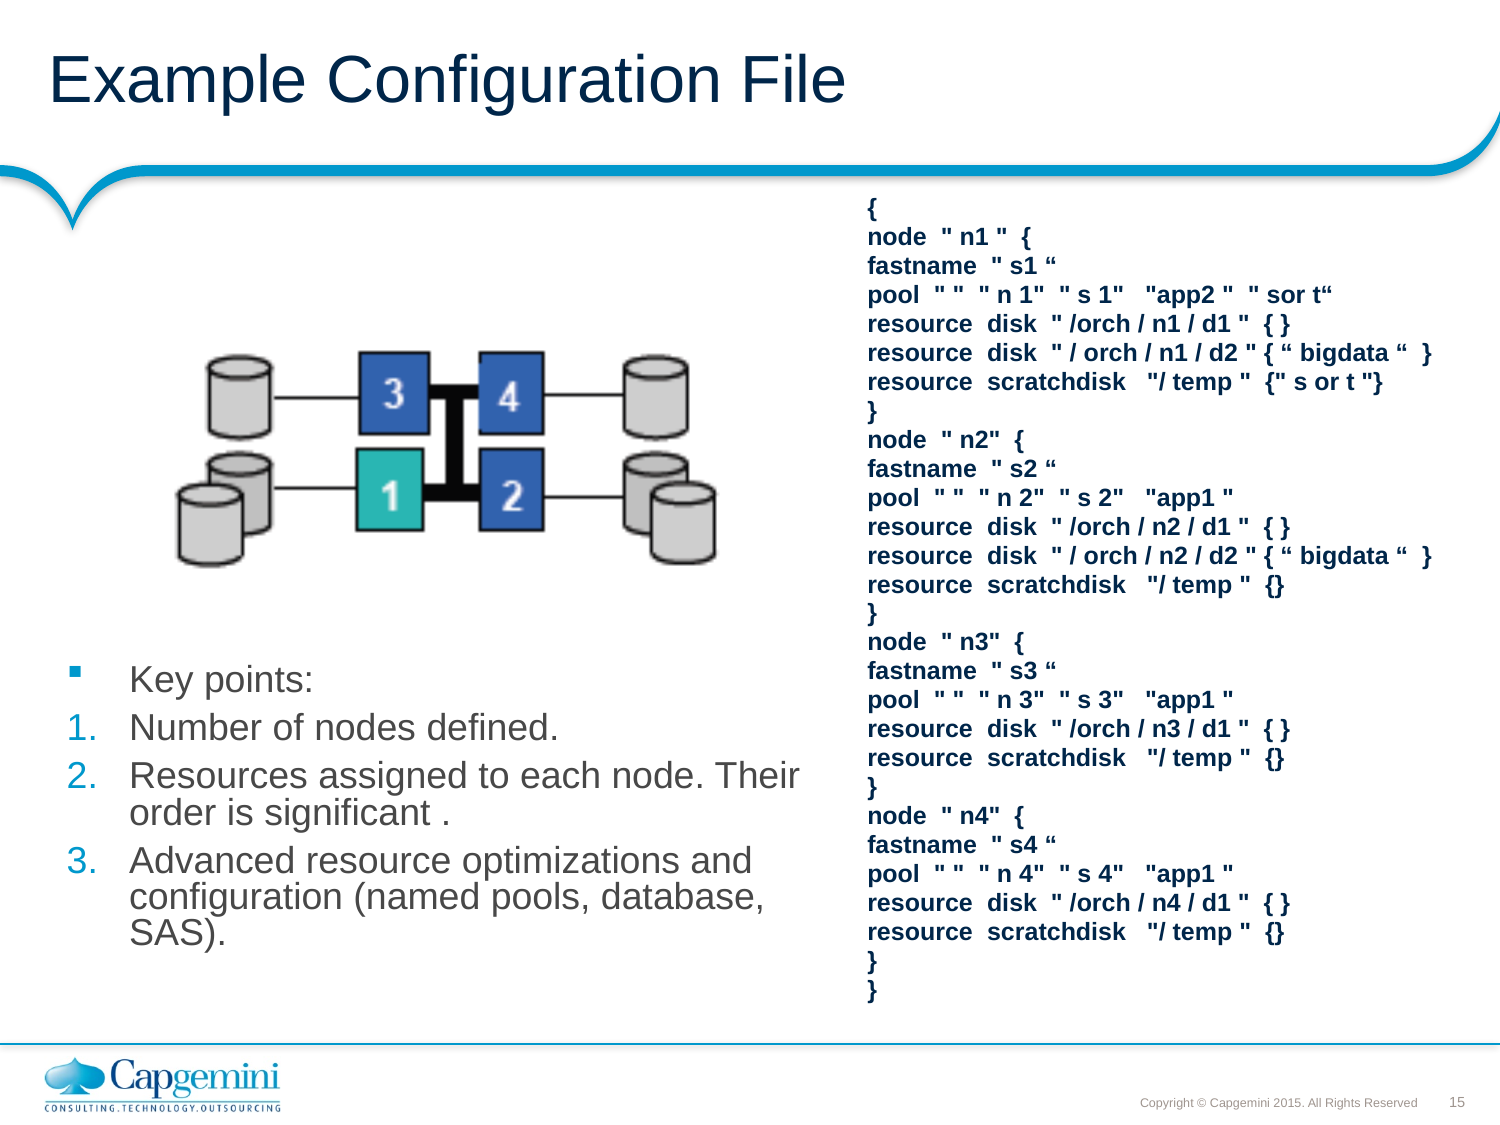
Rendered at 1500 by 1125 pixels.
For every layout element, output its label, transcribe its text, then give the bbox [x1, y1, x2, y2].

title Example Configuration File [0, 0, 1500, 165]
text_box { node " n1 " { fastname " s1 “ pool " " " n 1" " s 1" "app2 " " sor t“ resource disk " /orch / n1 / d1 " { } resource disk " / orch / n1 / d2 " { “ bigdata “ } resource scratchdisk "/ temp " {" s or t "} } node " n2" { fastname " s2 “ pool " " " n 2" " s 2" "app1 " resource disk " /orch / n2 / d1 " { } resource disk " / orch / n2 / d2 " { “ bigdata “ } resource scratchdisk "/ temp " {} } node " n3" { fastname " s3 “ pool " " " n 3" " s 3" "app1 " resource disk " /orch / n3 / d1 " { } resource scratchdisk "/ temp " {} } node " n4" { fastname " s4 “ pool " " " n 4" " s 4" "app1 " resource disk " /orch / n4 / d1 " { } resource scratchdisk "/ temp " {} } } [852, 190, 1463, 1036]
list Key points: Number of nodes defined. Resources assigned to each node. Their order is significant . Advanced resource optimizations and configuration (named pools, database, SAS). [48, 245, 852, 1007]
picture [44, 1056, 281, 1113]
picture [109, 262, 781, 621]
